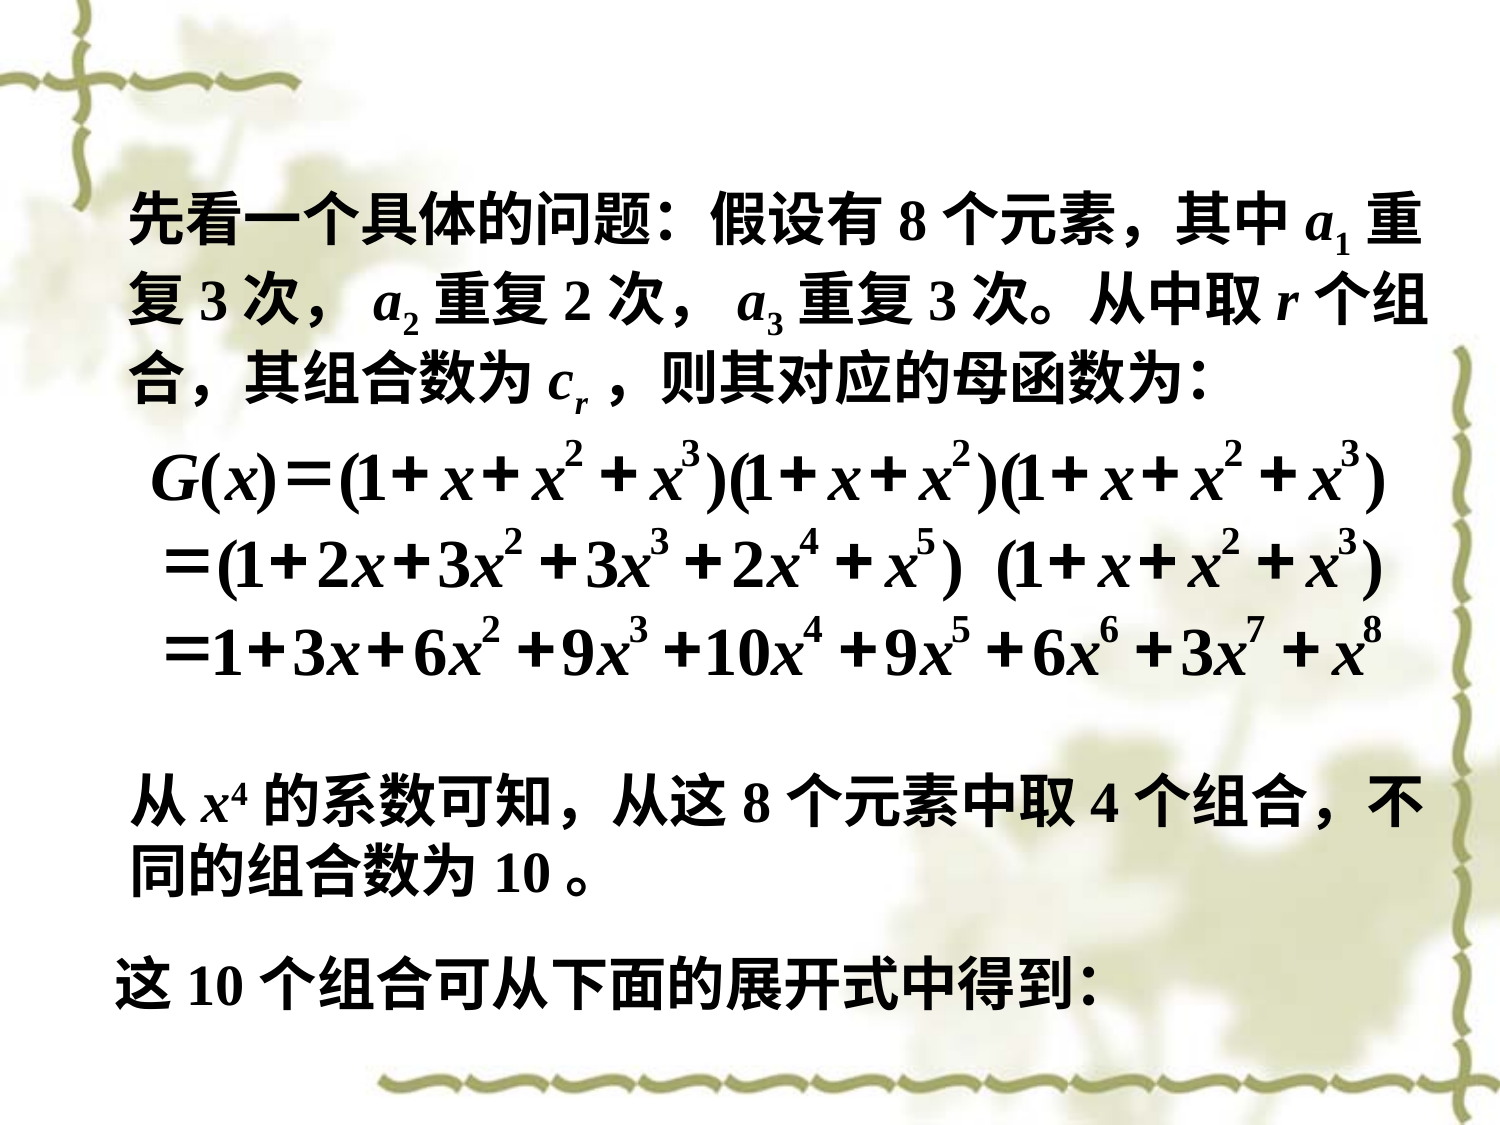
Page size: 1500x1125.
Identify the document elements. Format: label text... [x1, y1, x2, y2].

picture [0, 0, 1500, 1125]
text_box 从x4的系数可知，从这8个元素中取4个组合，不同的组合数为10。 [114, 757, 1450, 912]
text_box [150, 424, 1388, 690]
text_box 这10个组合可从下面的展开式中得到： [99, 939, 1148, 1025]
text_box 先看一个具体的问题：假设有8个元素，其中a1重复3次，a2重复2次，a3重复3次。从中取r个组合，其组合数为cr，则其对应的母函数为： [112, 174, 1450, 429]
